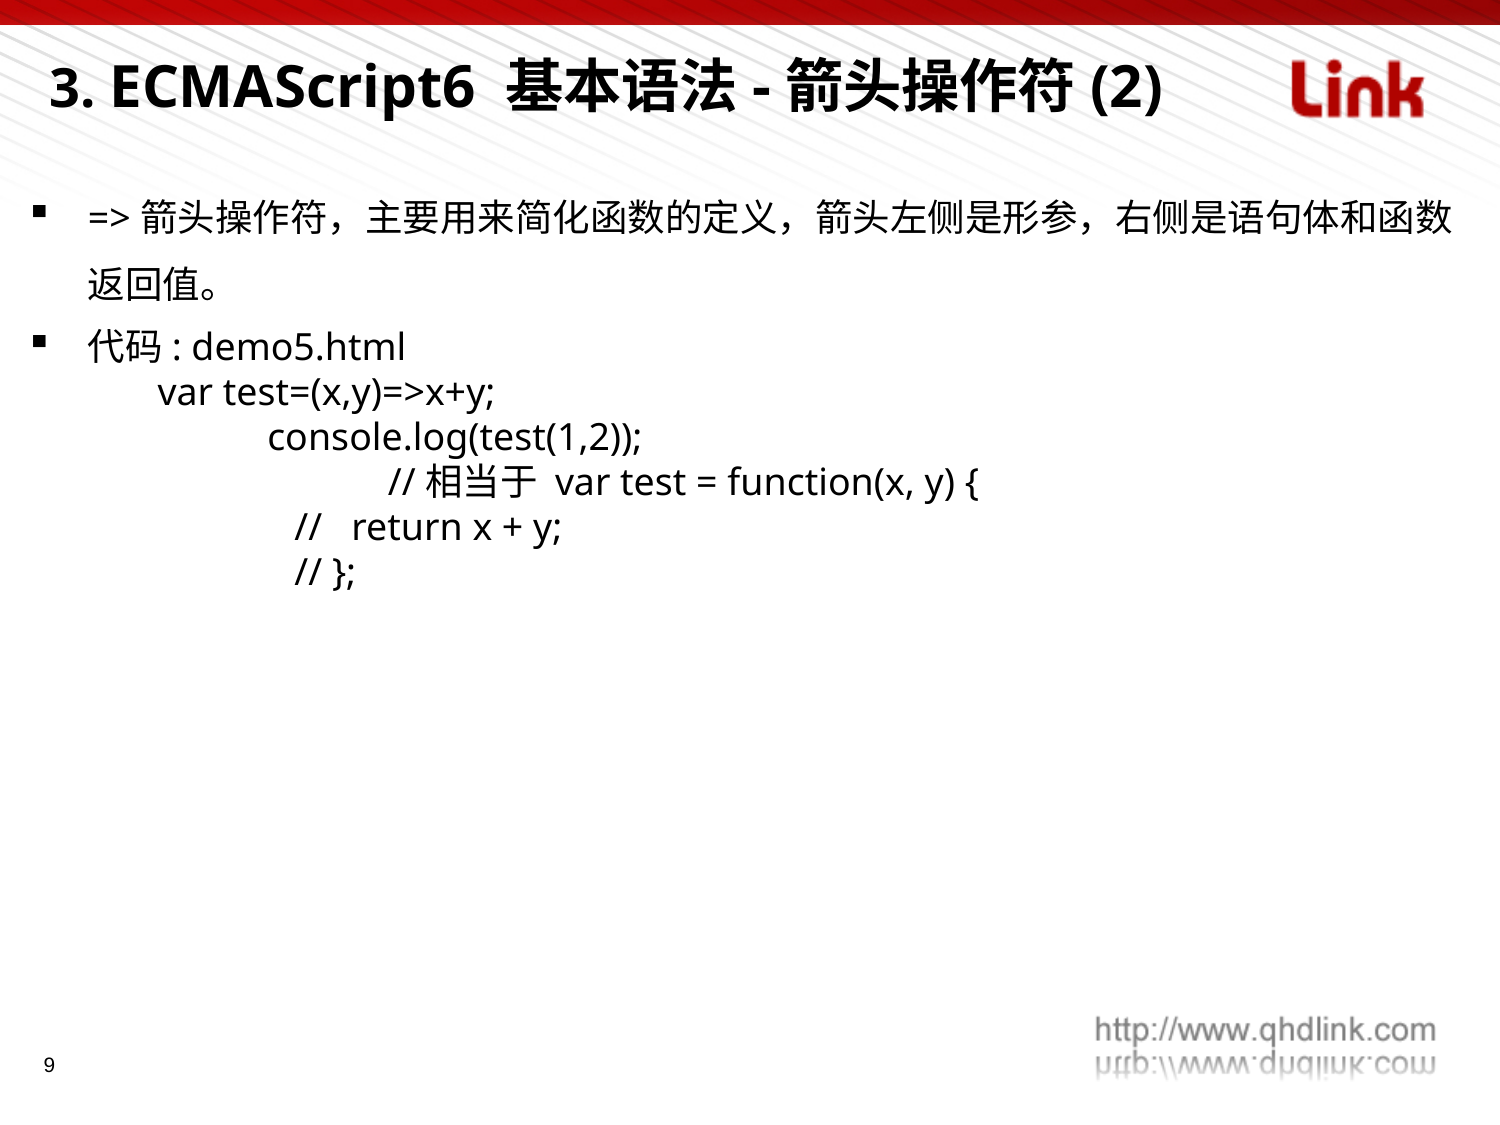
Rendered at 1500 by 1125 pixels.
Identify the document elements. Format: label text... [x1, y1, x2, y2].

picture [0, 0, 1500, 1125]
slide_number 9 [35, 1043, 66, 1083]
title 3. ECMAScript6 基本语法-箭头操作符(2) [48, 56, 1274, 164]
list =>箭头操作符，主要用来简化函数的定义，箭头左侧是形参，右侧是语句体和函数返回值。 代码: demo5.html var test=(x,y)=>x+y; console.log(test(1,2)); //相当于 var test = function(x, y) { // return x + y; // }; [24, 170, 1478, 934]
